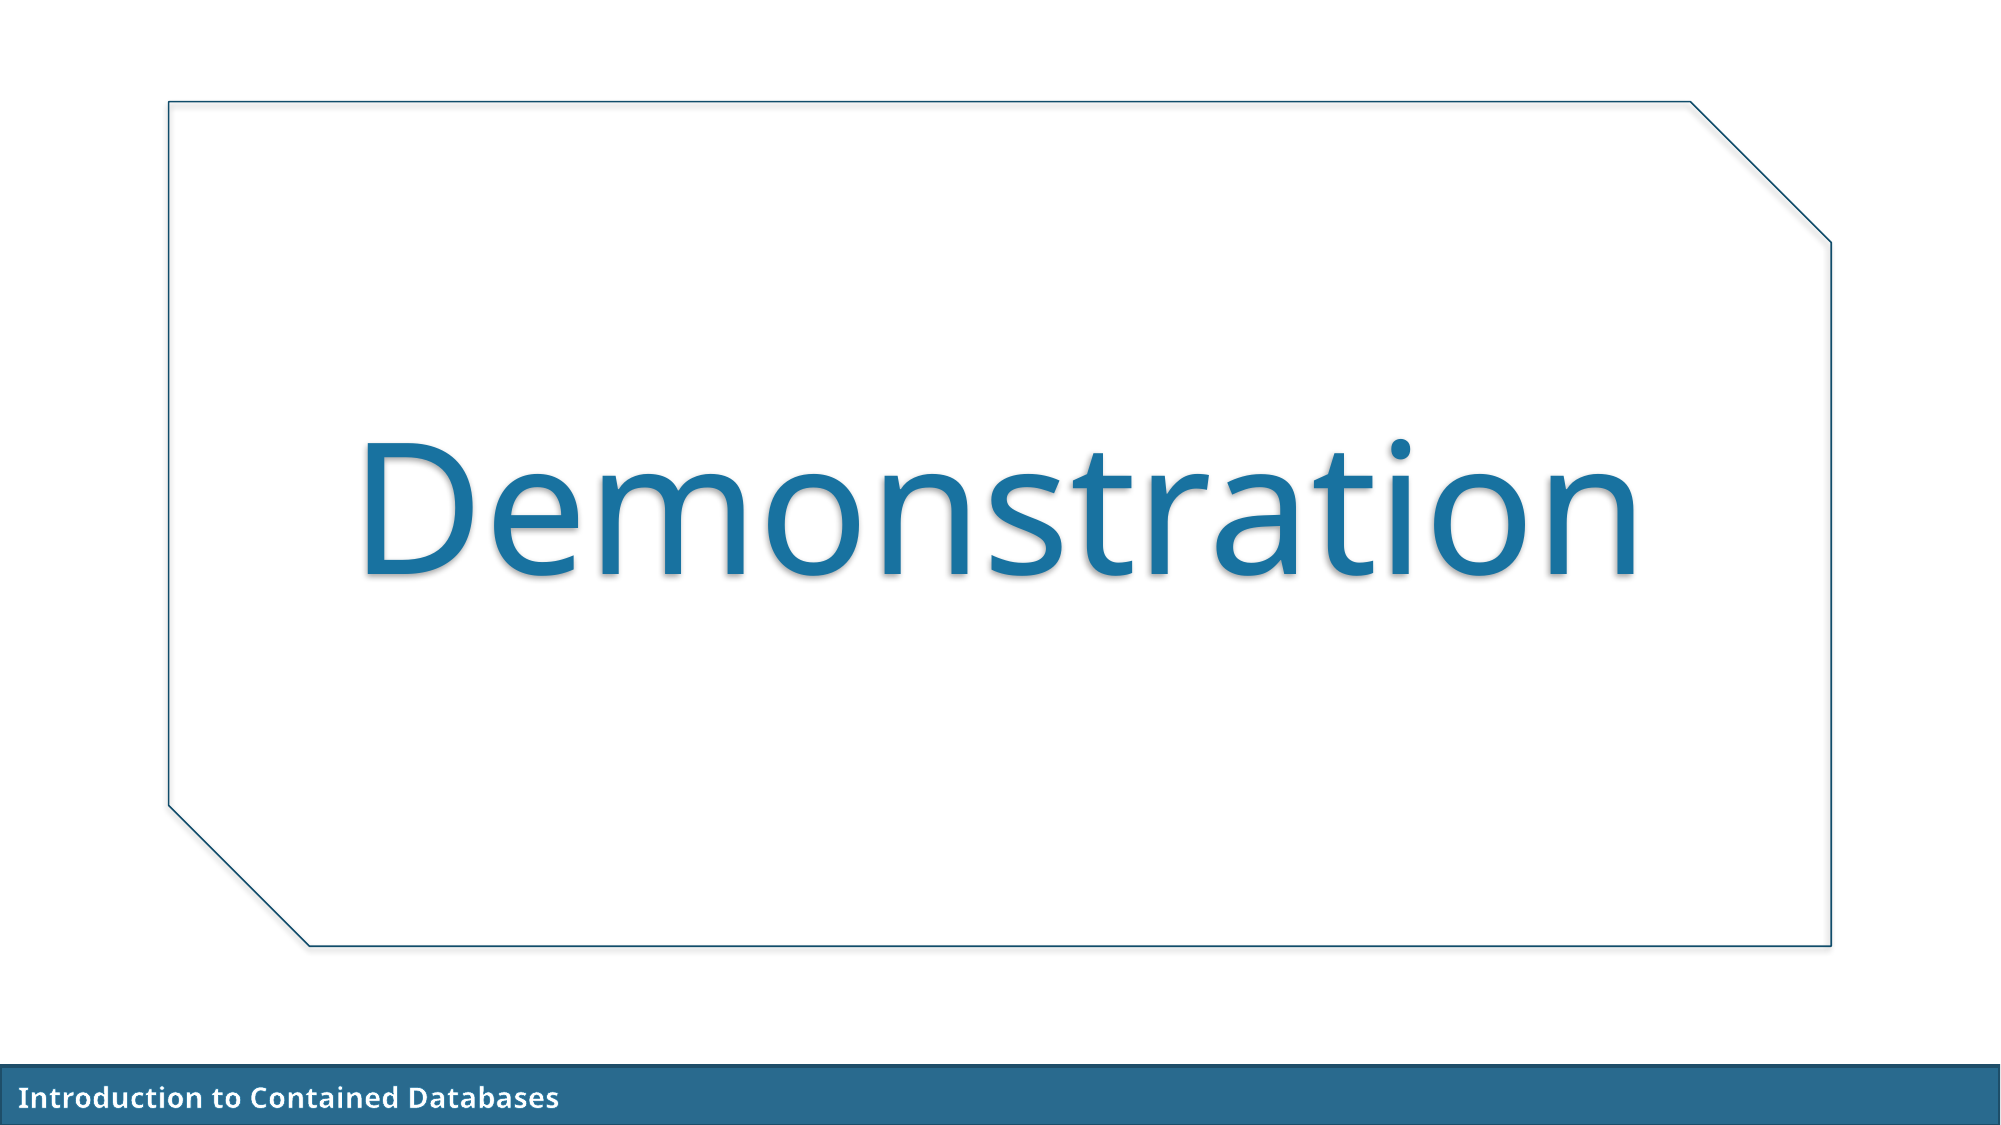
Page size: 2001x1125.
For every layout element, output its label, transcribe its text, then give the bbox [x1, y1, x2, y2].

text_box Demonstration [167, 100, 1833, 948]
